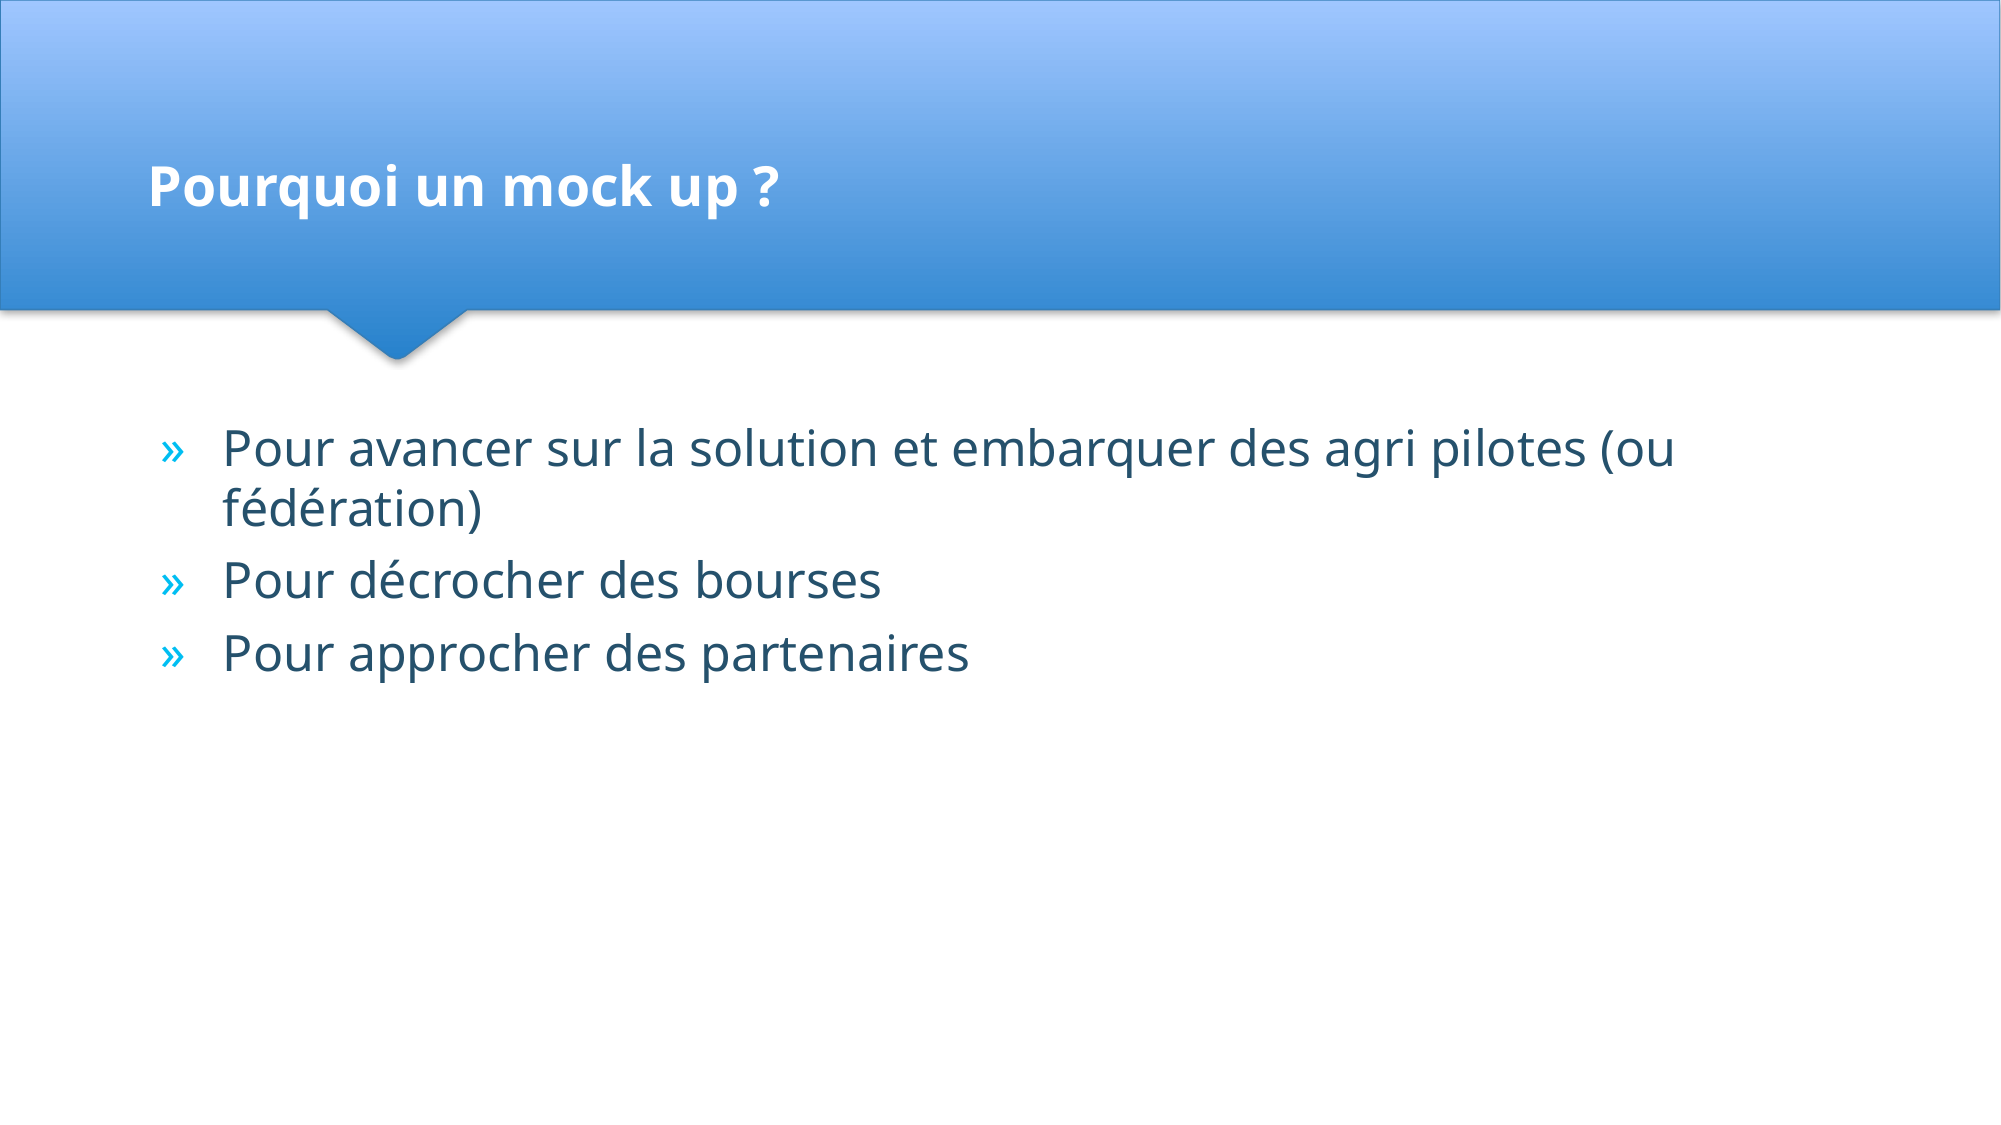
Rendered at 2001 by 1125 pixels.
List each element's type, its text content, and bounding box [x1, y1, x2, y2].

list Pour avancer sur la solution et embarquer des agri pilotes (ou fédération) Pour décrocher des bourses Pour approcher des partenaires [132, 401, 1865, 998]
title Pourquoi un mock up ? [132, 73, 1868, 233]
